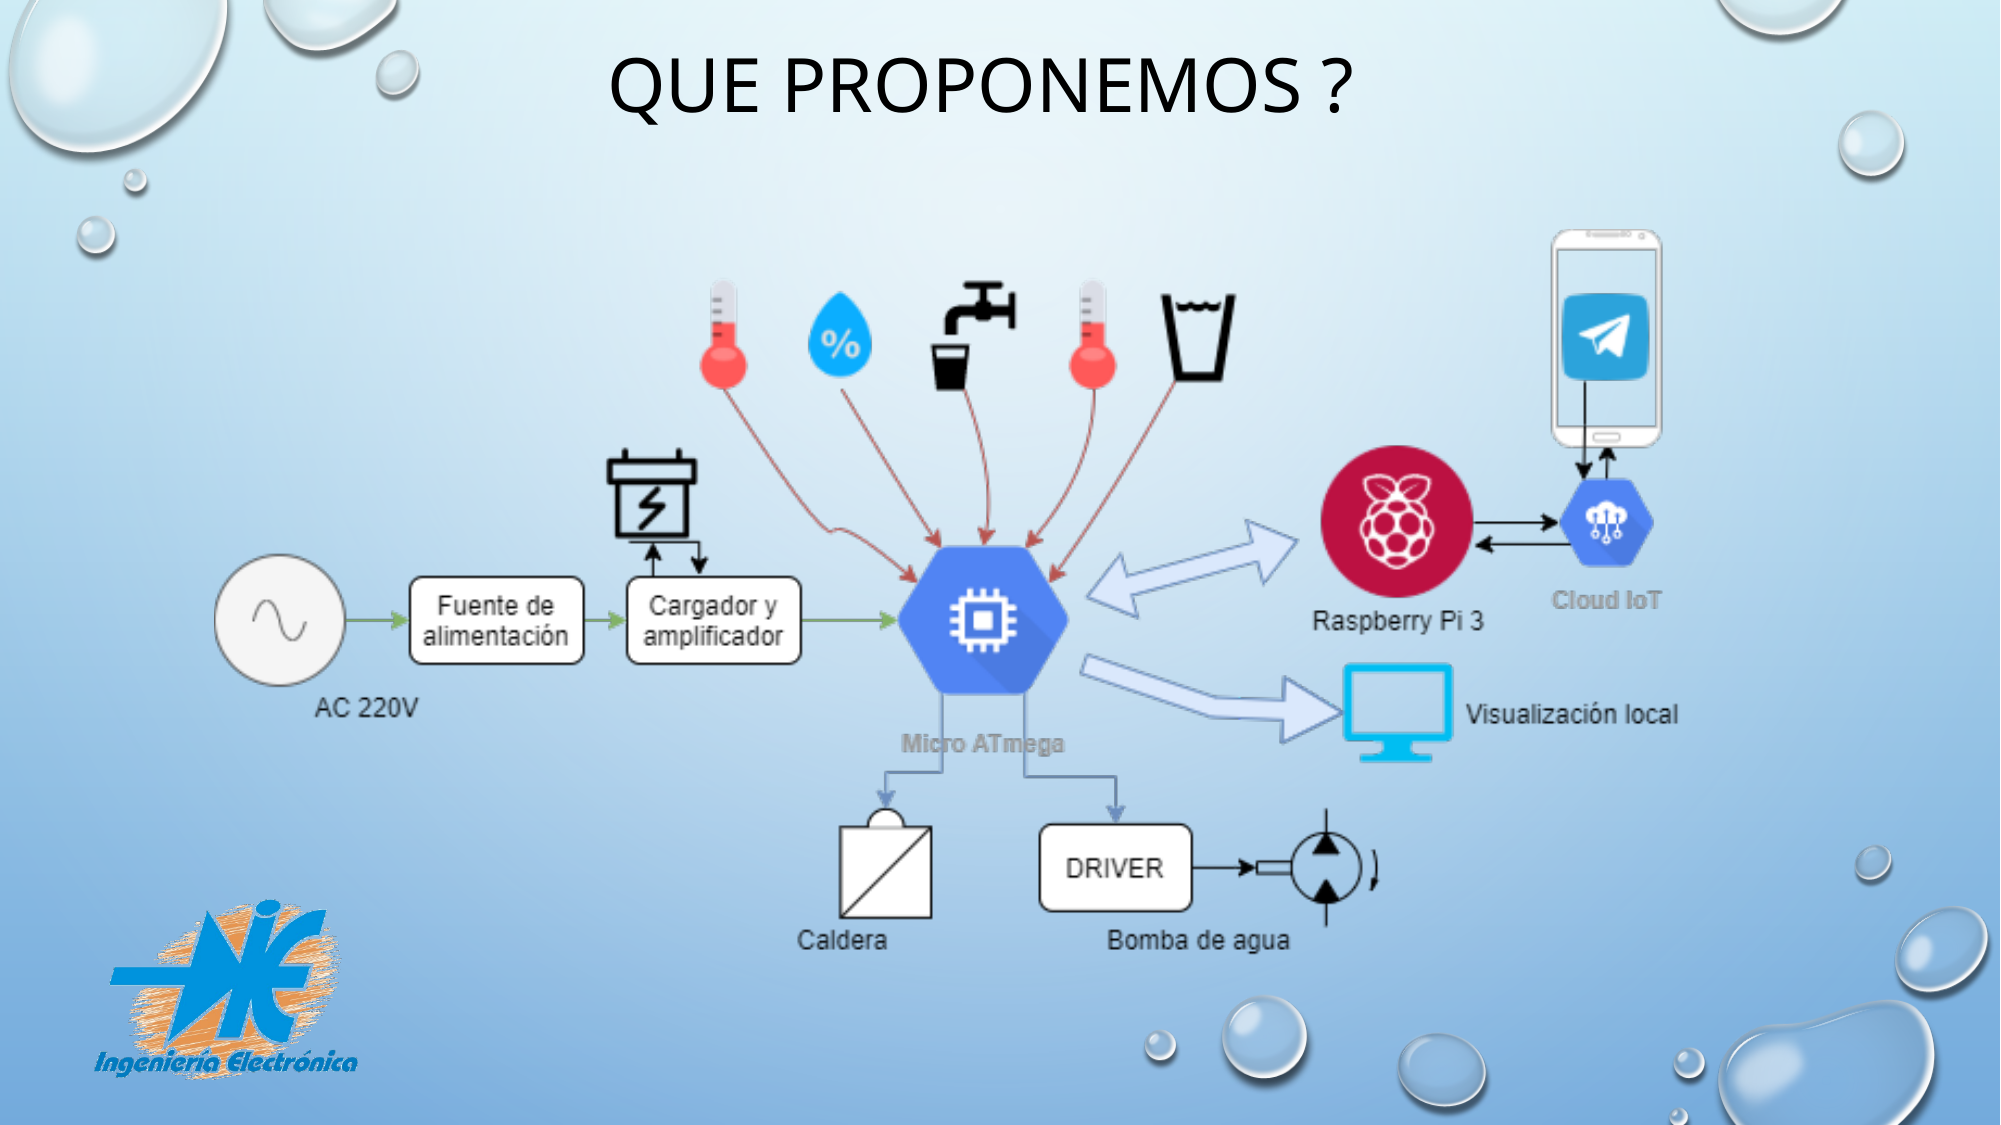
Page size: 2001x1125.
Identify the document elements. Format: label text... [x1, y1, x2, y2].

picture [0, 0, 2000, 1125]
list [214, 228, 1693, 963]
title Que proponemos ? [130, 9, 1832, 167]
